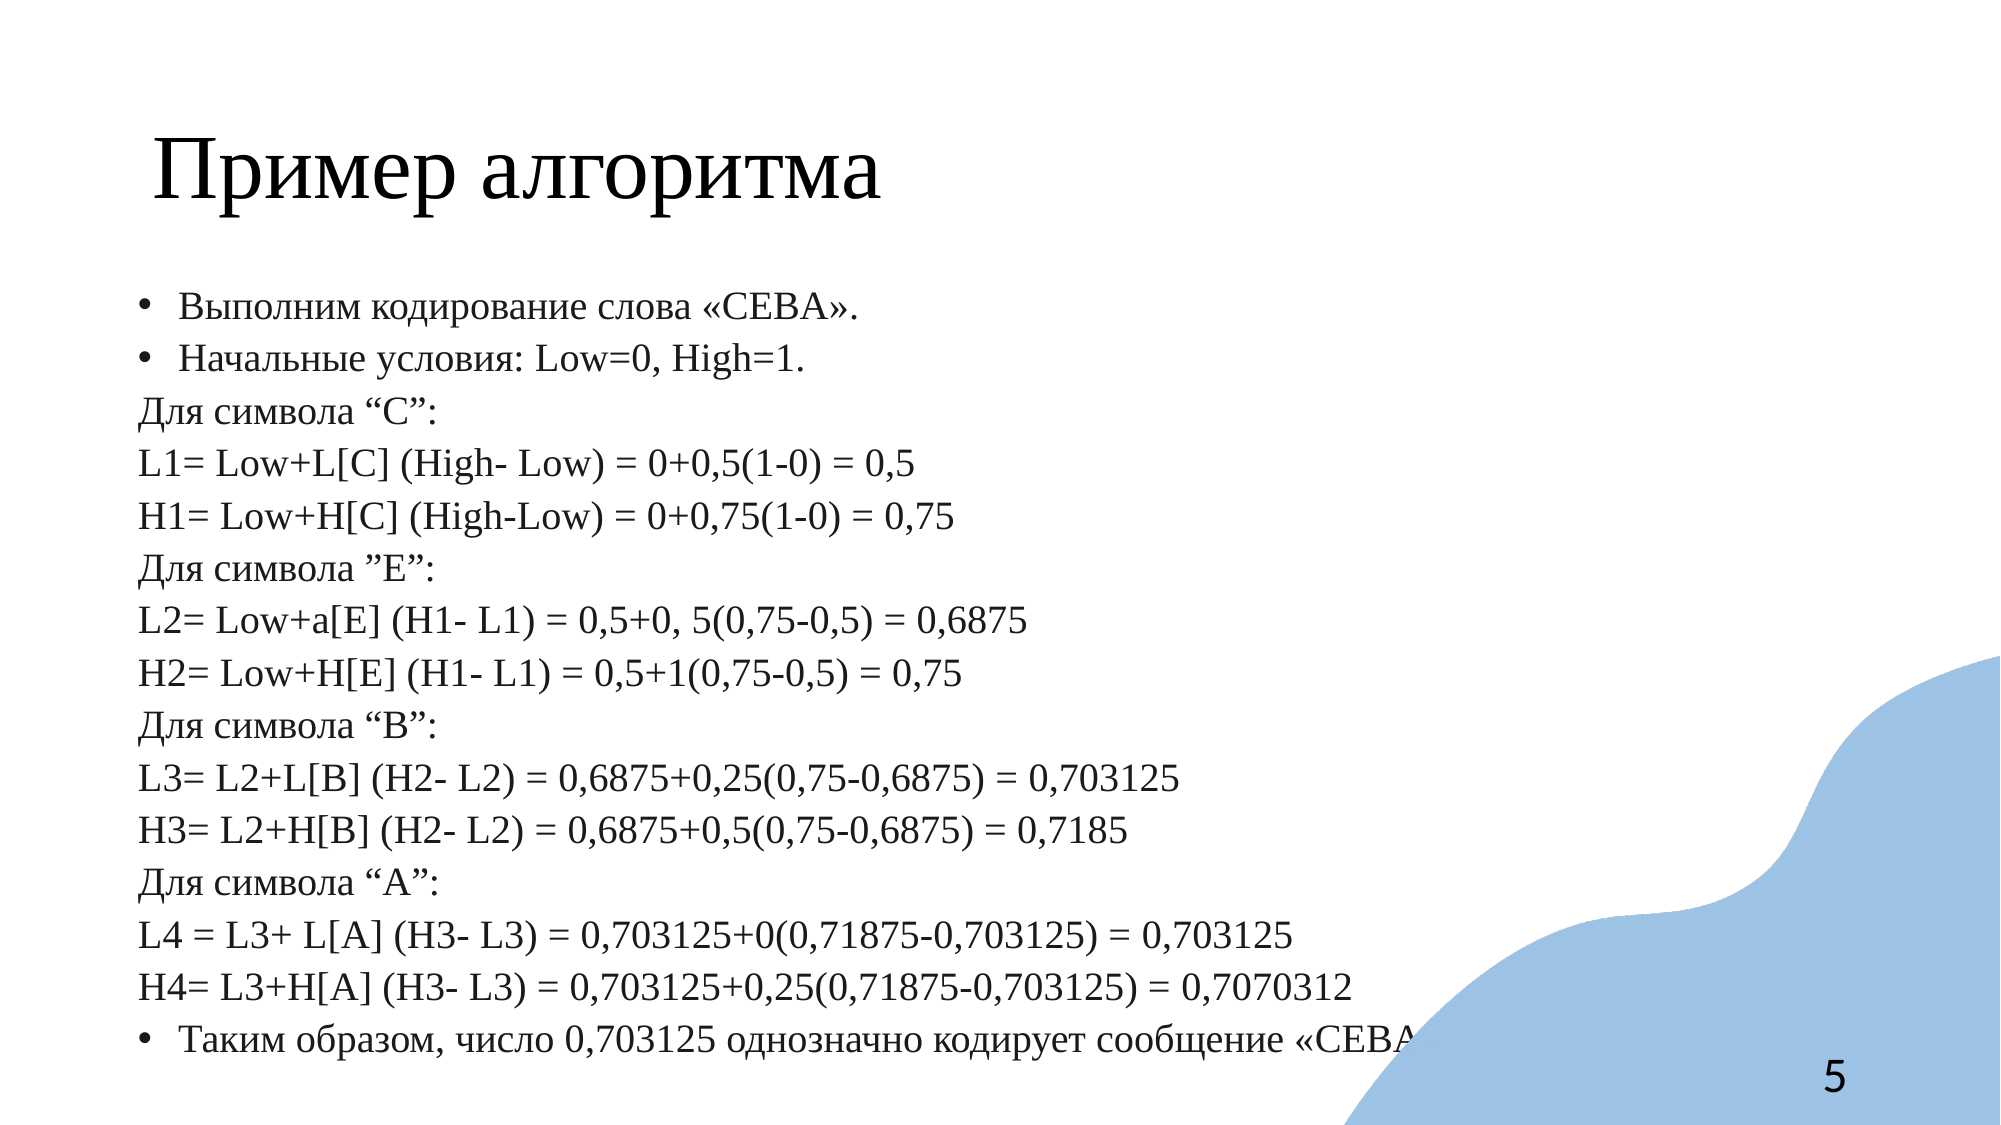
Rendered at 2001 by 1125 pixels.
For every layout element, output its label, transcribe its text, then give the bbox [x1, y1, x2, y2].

picture [1249, 374, 2000, 1125]
title Пример алгоритма [137, 59, 1863, 277]
list Выполним кодирование слова «CEBA». Начальные условия: Low=0, High=1. Для символа “C”: L1= Low+L[C] (High- Low) = 0+0,5(1-0) = 0,5 H1= Low+H[C] (High-Low) = 0+0,75(1-0) = 0,75 Для символа ”E”: L2= Low+a[E] (H1- L1) = 0,5+0, 5(0,75-0,5) = 0,6875 H2= Low+H[E] (H1- L1) = 0,5+1(0,75-0,5) = 0,75 Для символа “B”: L3= L2+L[B] (H2- L2) = 0,6875+0,25(0,75-0,6875) = 0,703125 H3= L2+H[B] (H2- L2) = 0,6875+0,5(0,75-0,6875) = 0,7185 Для символа “A”: L4 = L3+ L[A] (H3- L3) = 0,703125+0(0,71875-0,703125) = 0,703125 H4= L3+H[A] (H3- L3) = 0,703125+0,25(0,71875-0,703125) = 0,7070312 Таким образом, число 0,703125 однозначно кодирует сообщение «CEBA». [122, 277, 1863, 1084]
